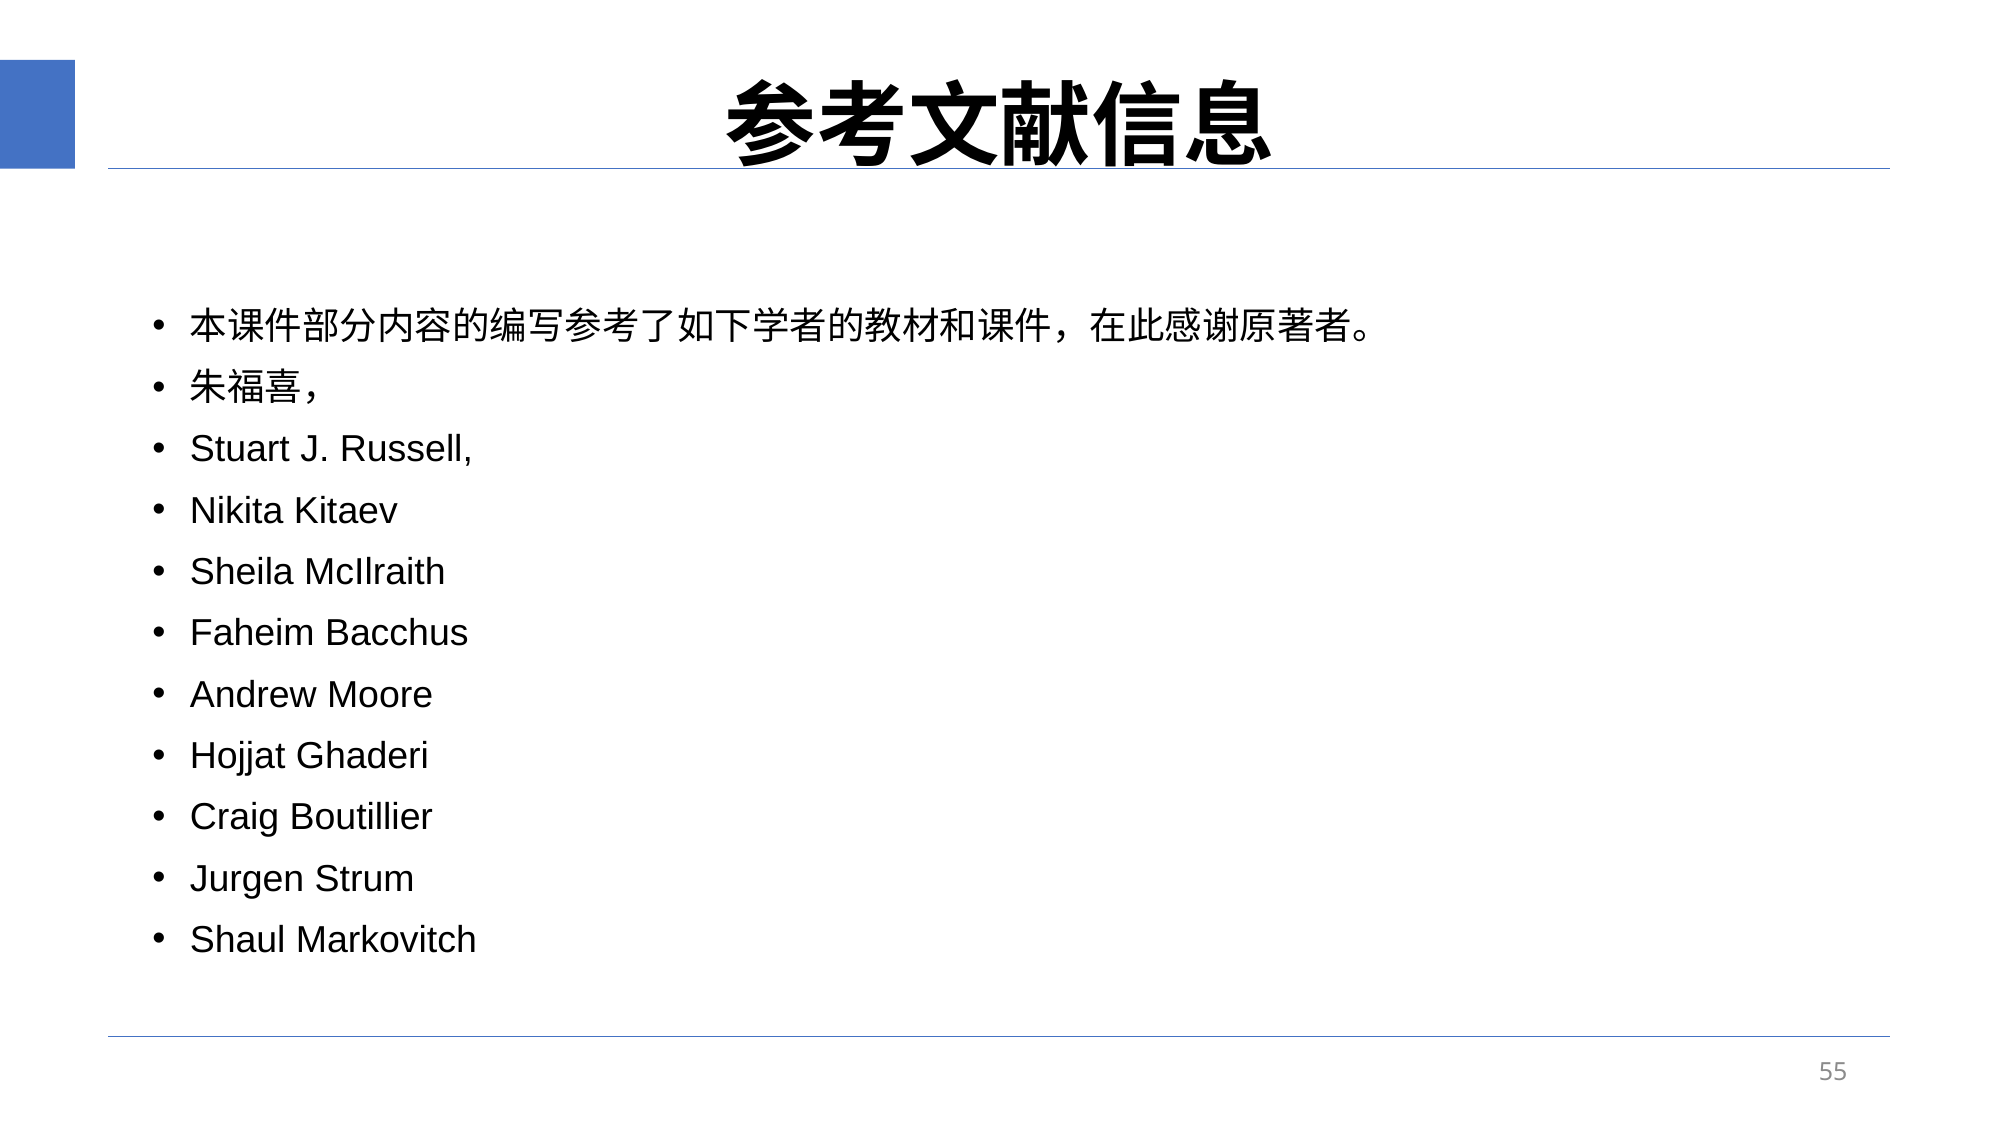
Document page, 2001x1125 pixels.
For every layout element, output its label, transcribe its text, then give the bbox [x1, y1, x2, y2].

list 本课件部分内容的编写参考了如下学者的教材和课件，在此感谢原著者。 朱福喜， Stuart J. Russell, Nikita Kitaev Sheila McIlraith Faheim Bacchus Andrew Moore Hojjat Ghaderi Craig Boutillier Jurgen Strum Shaul Markovitch [137, 299, 1863, 968]
title 参考文献信息 [137, 19, 1863, 238]
slide_number 55 [1412, 1042, 1863, 1103]
